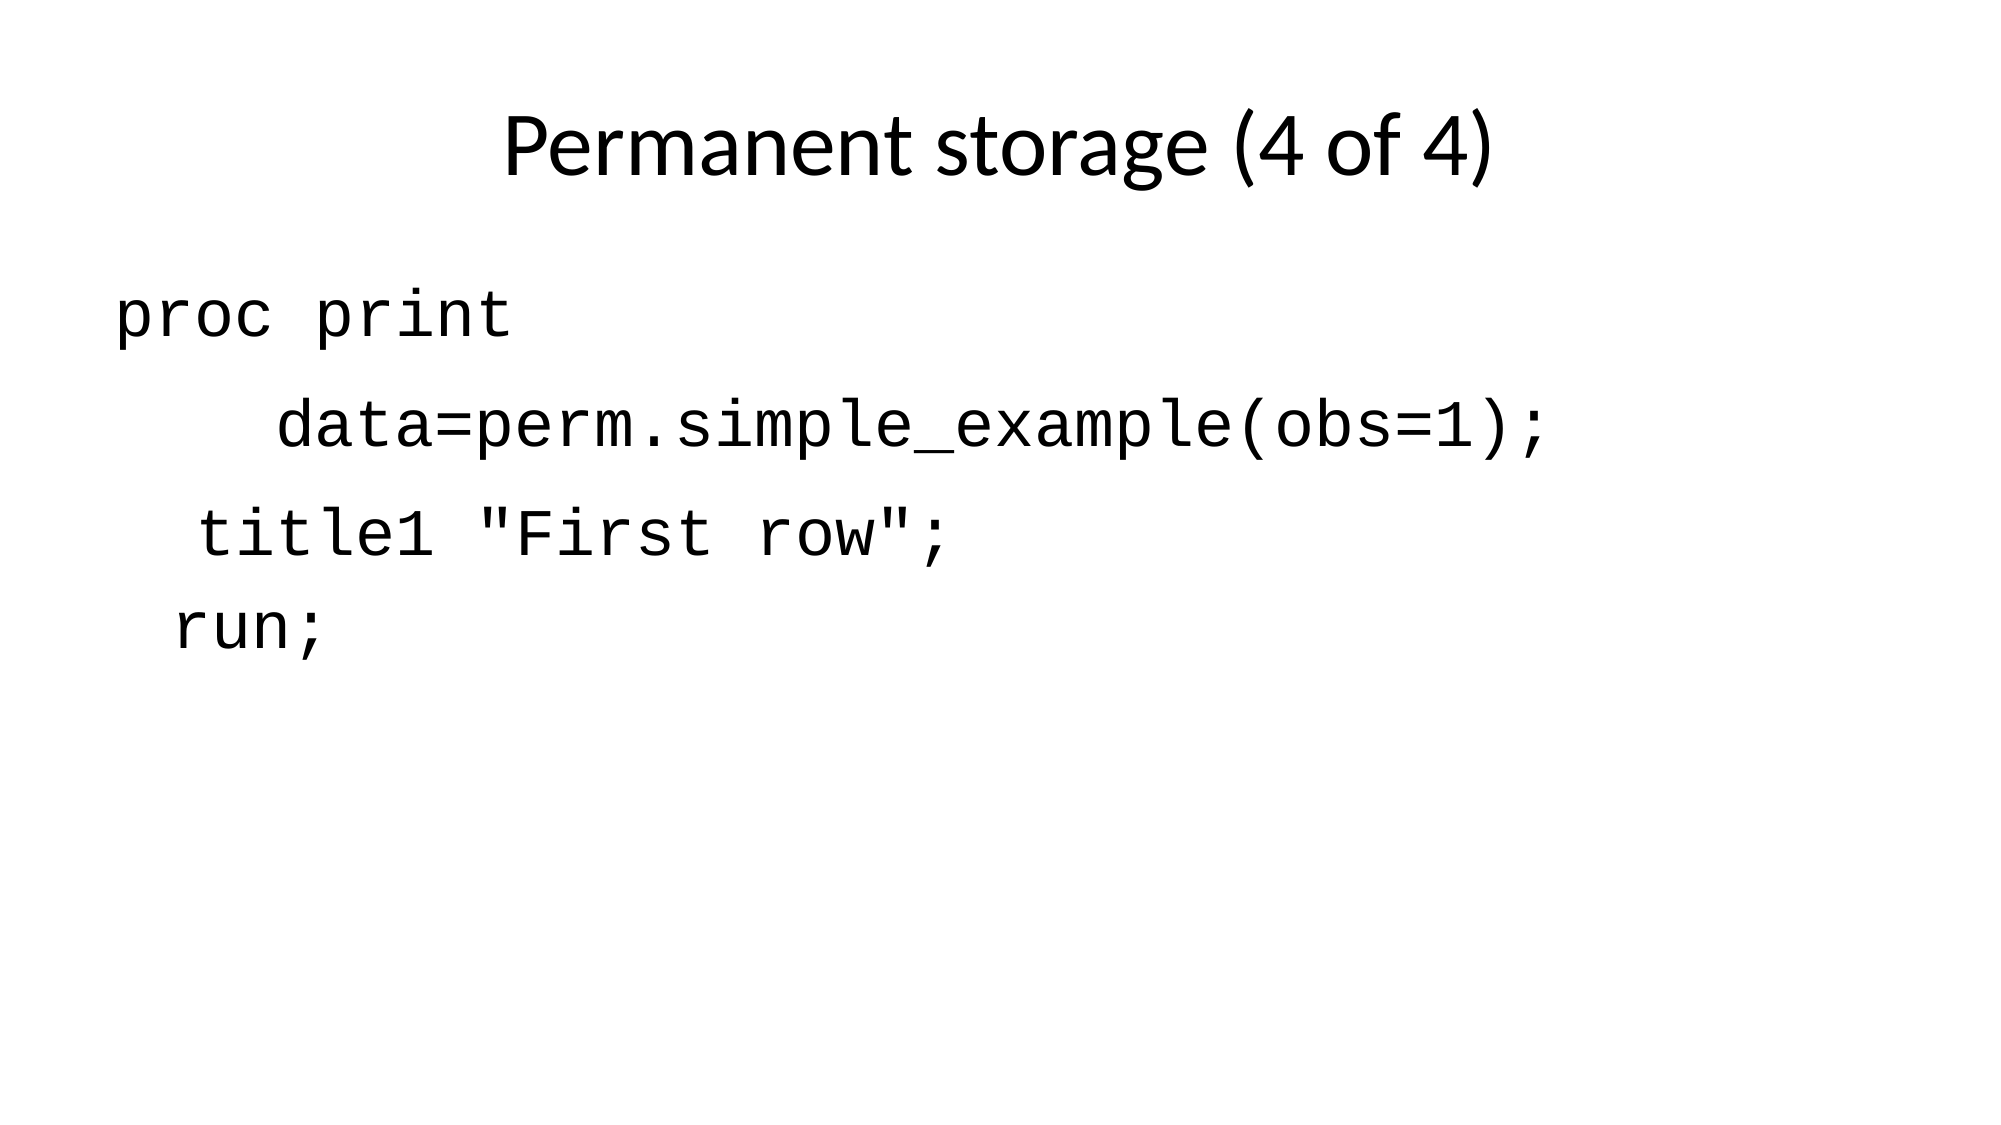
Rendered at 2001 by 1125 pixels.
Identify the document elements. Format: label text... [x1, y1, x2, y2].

title Permanent storage (4 of 4) [99, 45, 1900, 233]
list proc print data=perm.simple_example(obs=1); title1 "First row"; run; [99, 262, 1900, 1005]
